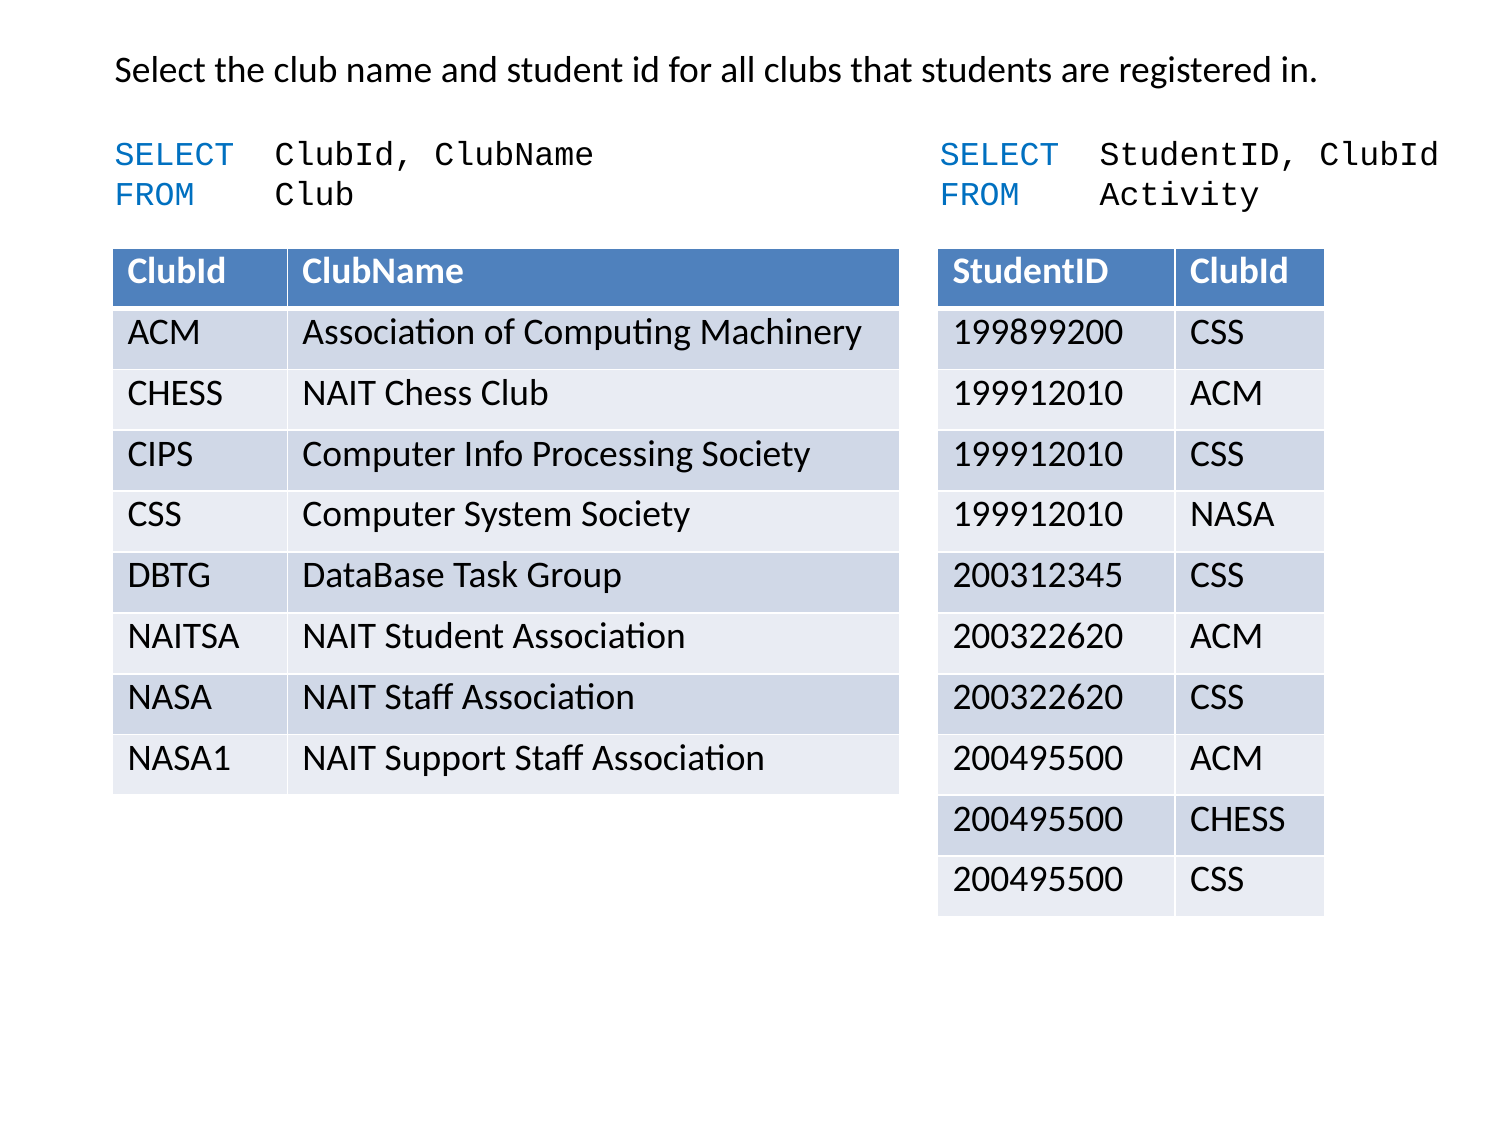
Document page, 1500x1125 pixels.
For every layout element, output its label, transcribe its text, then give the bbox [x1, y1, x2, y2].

table_cell 200495500 [938, 857, 1174, 916]
table_cell CSS [1176, 675, 1324, 734]
text_box Select the club name and student id for all clubs that students are registered in. [99, 37, 1388, 98]
table_cell NAIT Staff Association [288, 675, 899, 734]
table_cell Computer Info Processing Society [288, 431, 899, 490]
table_header ClubName [288, 249, 899, 306]
table_cell DBTG [113, 553, 287, 612]
table_cell 199912010 [938, 370, 1174, 429]
table_cell CSS [1176, 857, 1324, 916]
table_cell CHESS [1176, 796, 1324, 855]
table_cell CSS [113, 492, 287, 551]
table_cell CIPS [113, 431, 287, 490]
table_cell 200495500 [938, 796, 1174, 855]
table_header StudentID [938, 249, 1174, 306]
table_cell CSS [1176, 431, 1324, 490]
table_cell NAIT Chess Club [288, 370, 899, 429]
table_cell DataBase Task Group [288, 553, 899, 612]
table_cell 199912010 [938, 431, 1174, 490]
table_cell ACM [1176, 614, 1324, 673]
table_cell NAITSA [113, 614, 287, 673]
table_header ClubId [113, 249, 287, 306]
table_cell ACM [113, 311, 287, 369]
text_box SELECT ClubId, ClubName FROM Club [99, 124, 788, 220]
table_cell NAIT Student Association [288, 614, 899, 673]
table_cell NAIT Support Staff Association [288, 735, 899, 794]
table_cell Association of Computing Machinery [288, 311, 899, 369]
table_cell CHESS [113, 370, 287, 429]
table_cell CSS [1176, 311, 1324, 369]
table_cell CSS [1176, 553, 1324, 612]
text_box SELECT StudentID, ClubId FROM Activity [924, 124, 1475, 220]
table_header ClubId [1176, 249, 1324, 306]
table_cell 200322620 [938, 675, 1174, 734]
table_cell ACM [1176, 735, 1324, 794]
table_cell 200312345 [938, 553, 1174, 612]
table_cell 199899200 [938, 311, 1174, 369]
table_cell ACM [1176, 370, 1324, 429]
table_cell 200322620 [938, 614, 1174, 673]
table_cell Computer System Society [288, 492, 899, 551]
table_cell NASA [113, 675, 287, 734]
table_cell 199912010 [938, 492, 1174, 551]
table_cell NASA1 [113, 735, 287, 794]
table_cell NASA [1176, 492, 1324, 551]
table_cell 200495500 [938, 735, 1174, 794]
